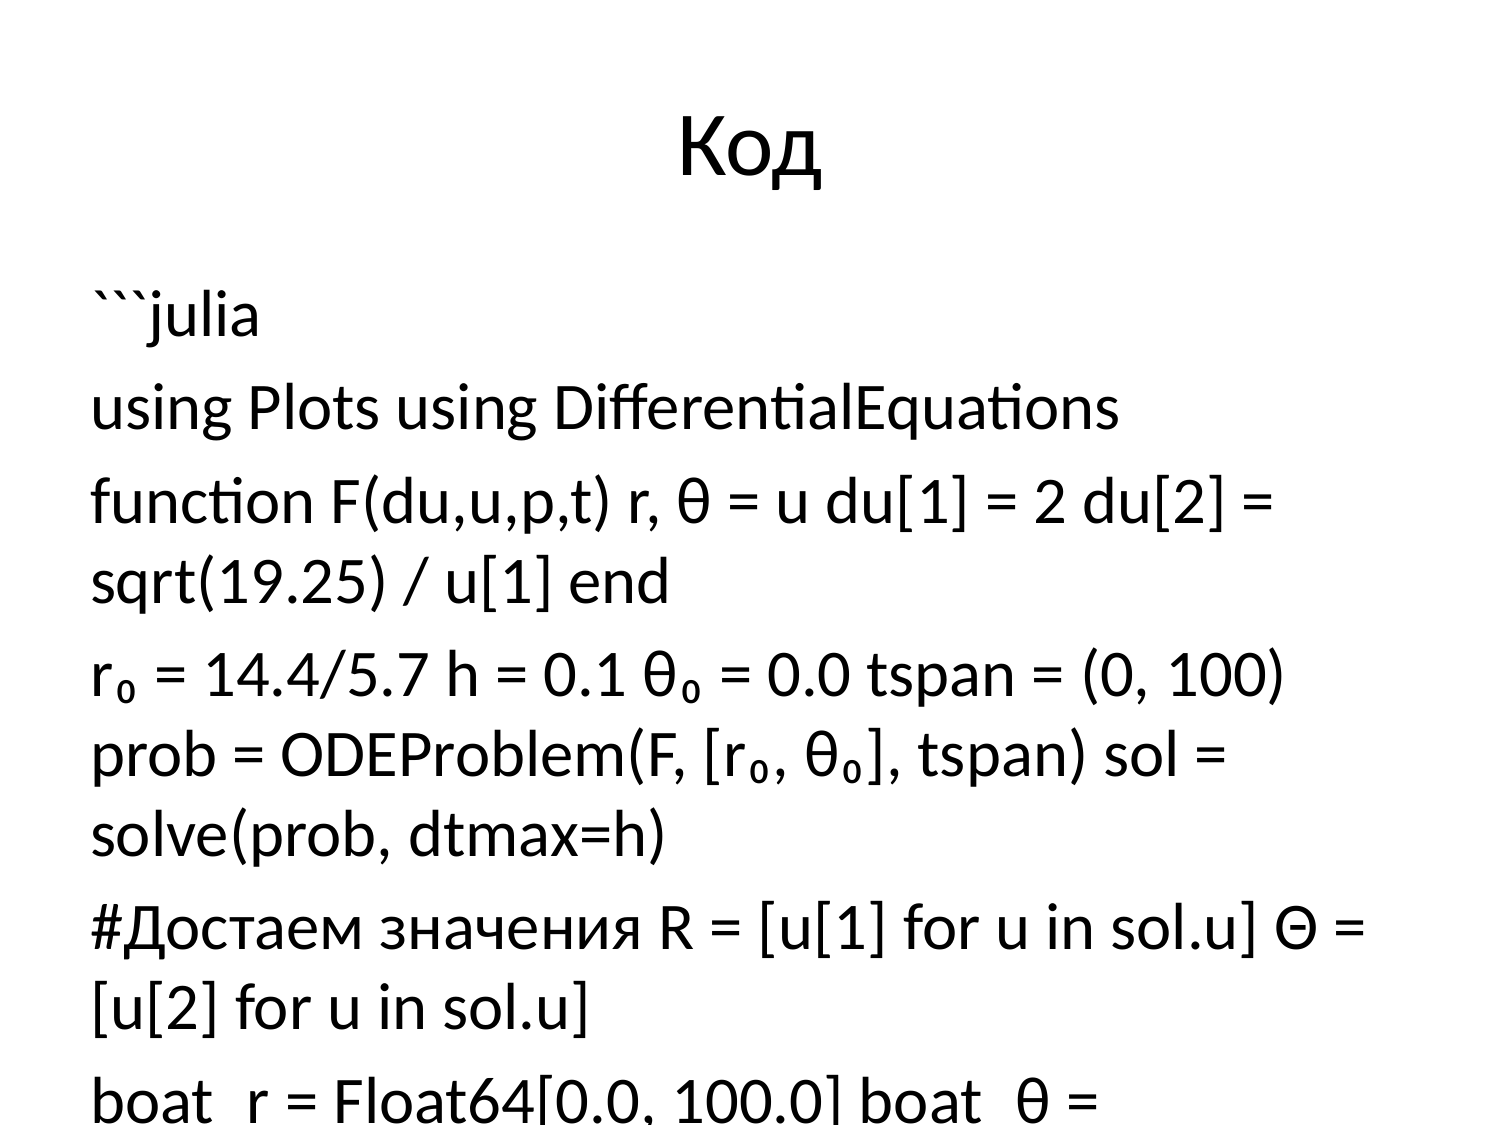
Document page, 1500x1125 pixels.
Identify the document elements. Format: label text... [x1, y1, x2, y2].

title Код [75, 45, 1425, 233]
list ```julia using Plots using DifferentialEquations function F(du,u,p,t) r, θ = u du[1] = 2 du[2] = sqrt(19.25) / u[1] end r₀ = 14.4/5.7 h = 0.1 θ₀ = 0.0 tspan = (0, 100) prob = ODEProblem(F, [r₀, θ₀], tspan) sol = solve(prob, dtmax=h) #Достаем значения R = [u[1] for u in sol.u] Θ = [u[2] for u in sol.u] boat_r = Float64[0.0, 100.0] boat_θ = Float64[7π/4] [75, 262, 1425, 1005]
